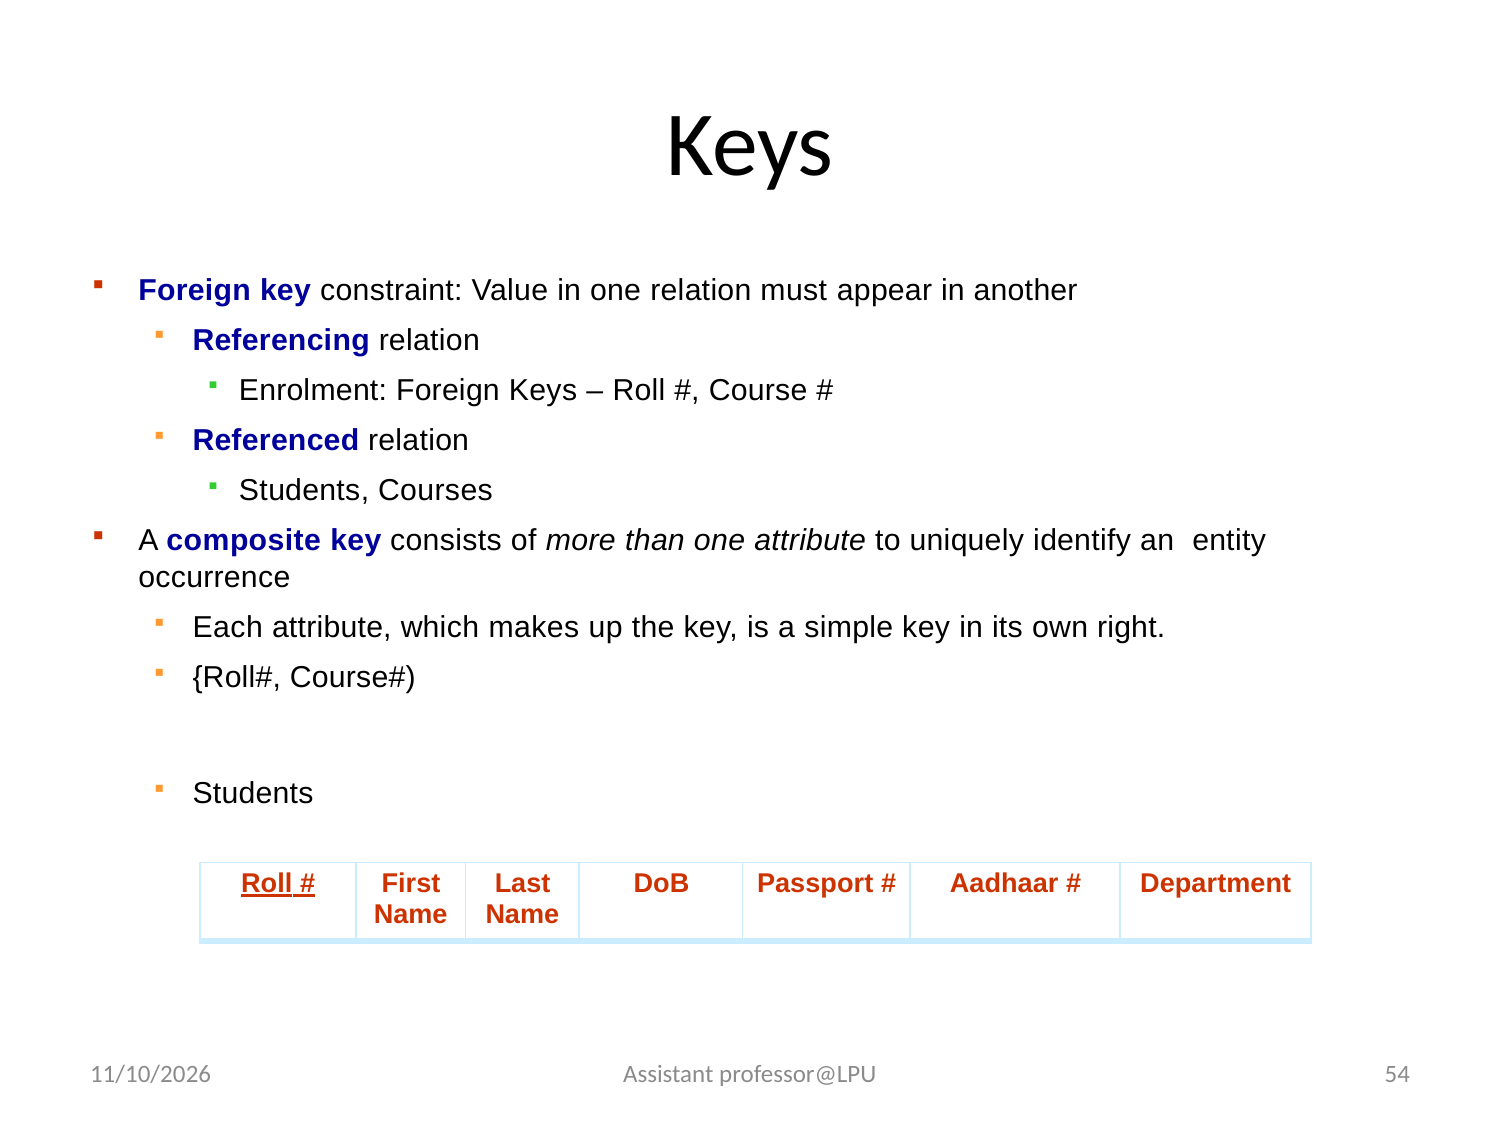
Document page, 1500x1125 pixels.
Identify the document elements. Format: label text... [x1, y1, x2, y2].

slide_number 54 [1074, 1042, 1425, 1103]
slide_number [75, 1042, 425, 1103]
footer Assistant professor@LPU [512, 1042, 988, 1103]
table_header Roll # [201, 863, 355, 938]
table_header Department [1121, 863, 1310, 938]
table_header Last Name [466, 863, 578, 938]
list Foreign key constraint: Value in one relation must appear in another Referencing relation Enrolment: Foreign Keys – Roll #, Course # Referenced relation Students, Courses A composite key consists of more than one attribute to uniquely identify an entity occurrence Each attribute, which makes up the key, is a simple key in its own right. {Roll#, Course#) Students [75, 262, 1425, 1005]
table_header Passport # [743, 863, 909, 938]
table_header DoB [580, 863, 742, 938]
table_header First Name [357, 863, 465, 938]
title Keys [75, 45, 1425, 233]
table_header Aadhaar # [911, 863, 1119, 938]
